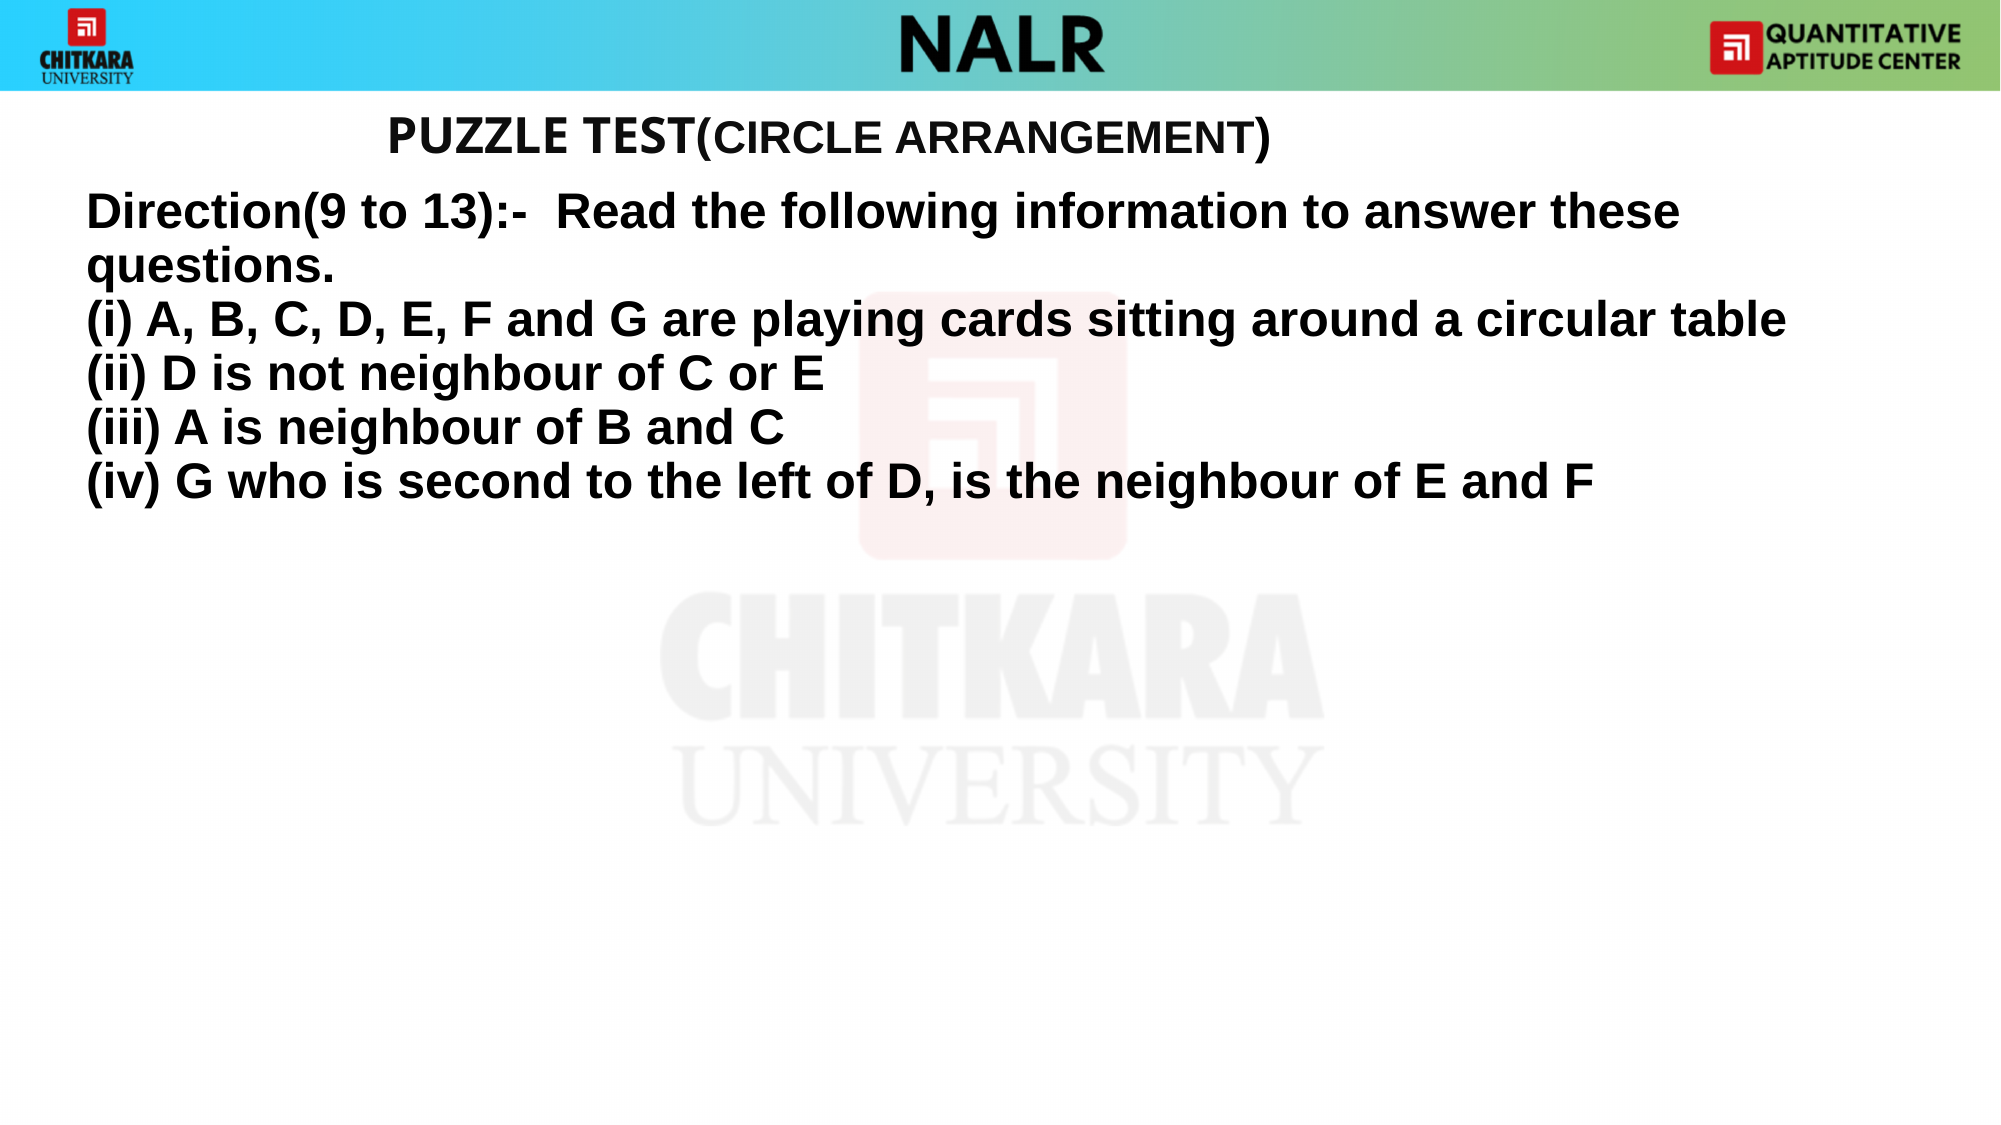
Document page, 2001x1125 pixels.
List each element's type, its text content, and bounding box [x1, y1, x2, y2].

picture [0, 0, 2001, 1125]
list PUZZLE TEST(CIRCLE ARRANGEMENT) Direction(9 to 13):- Read the following information to answer these questions. (i) A, B, C, D, E, F and G are playing cards sitting around a circular table (ii) D is not neighbour of C or E (iii) A is neighbour of B and C (iv) G who is second to the left of D, is the neighbour of E and F [33, 103, 1959, 1053]
